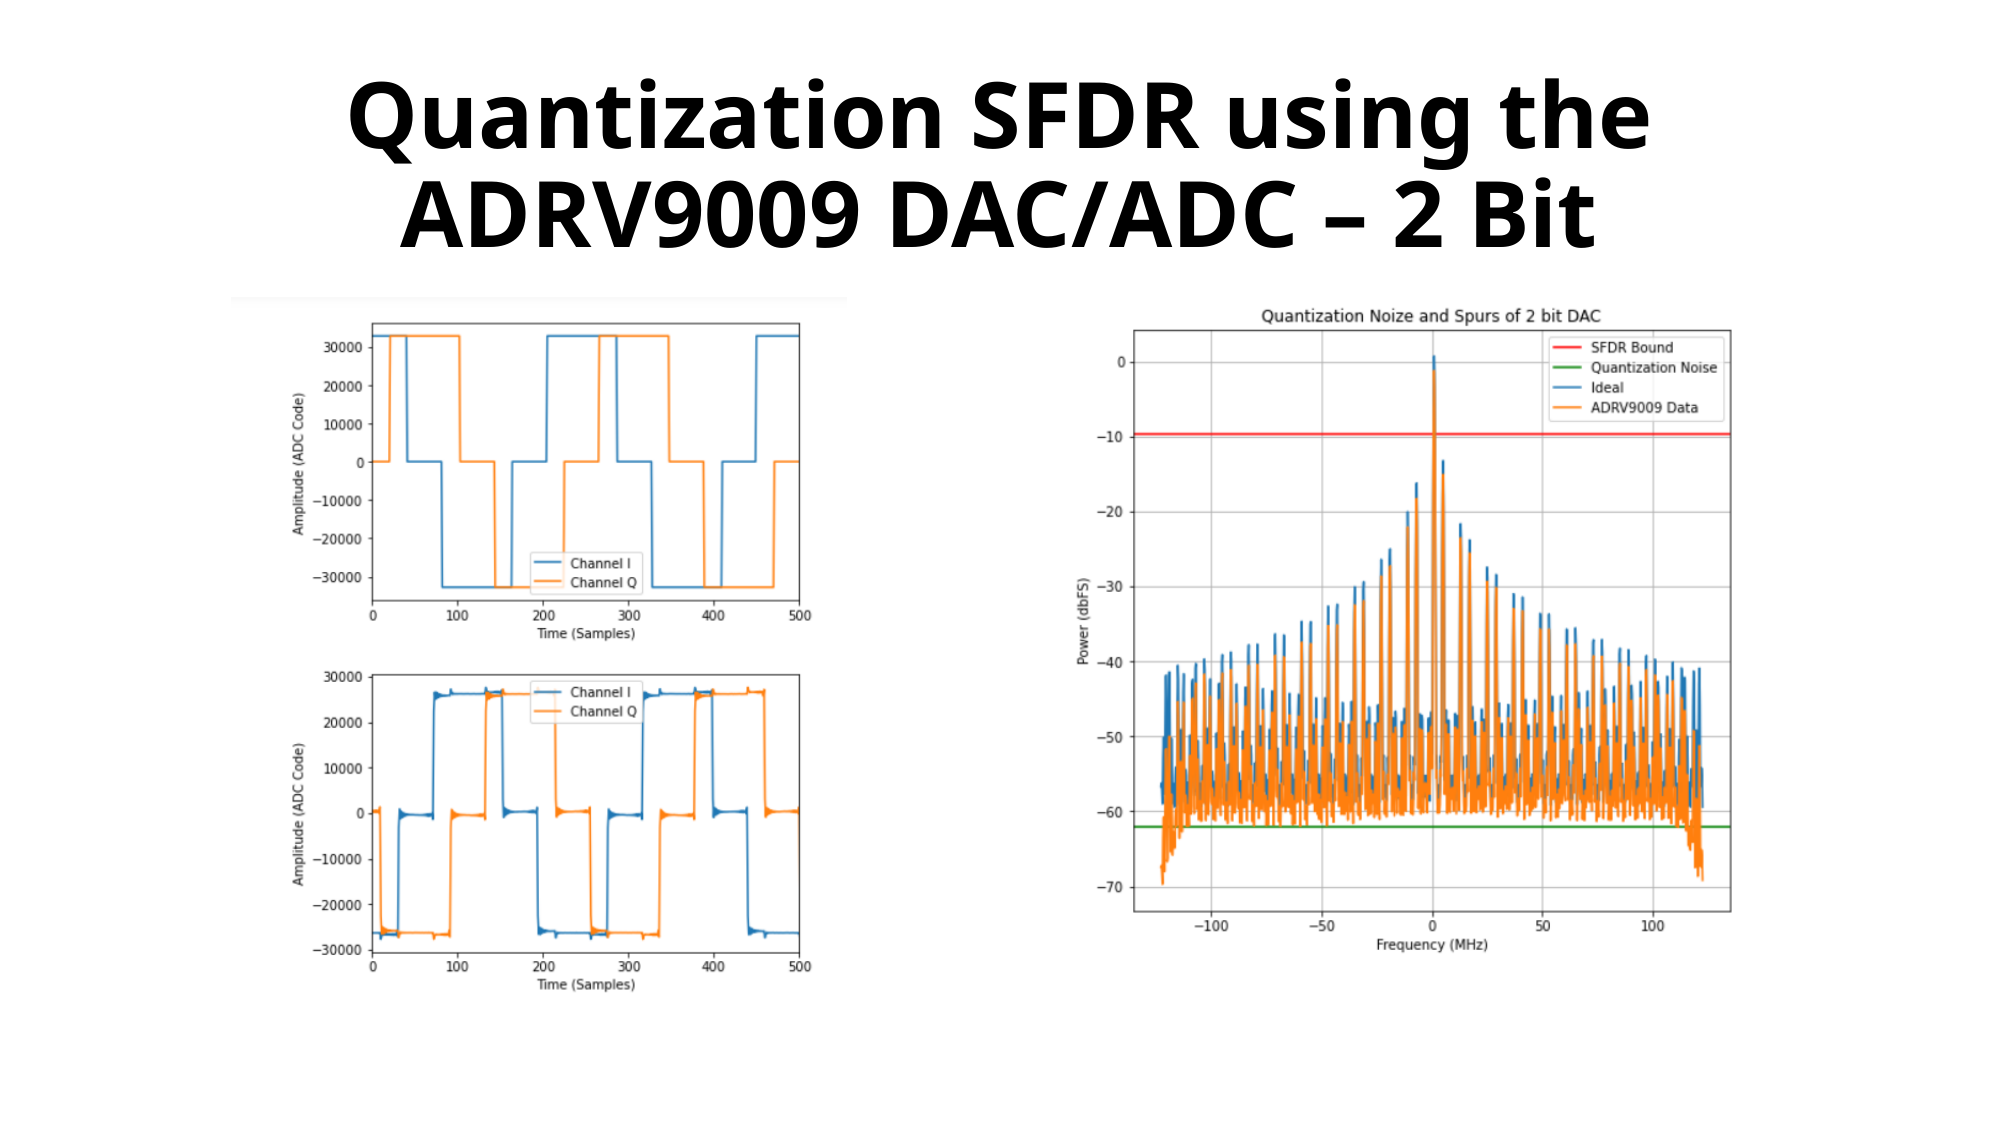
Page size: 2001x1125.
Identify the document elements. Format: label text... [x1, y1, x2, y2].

title Quantization SFDR using the ADRV9009 DAC/ADC – 2 Bit [137, 59, 1863, 278]
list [231, 297, 847, 1012]
picture [1021, 297, 1768, 981]
